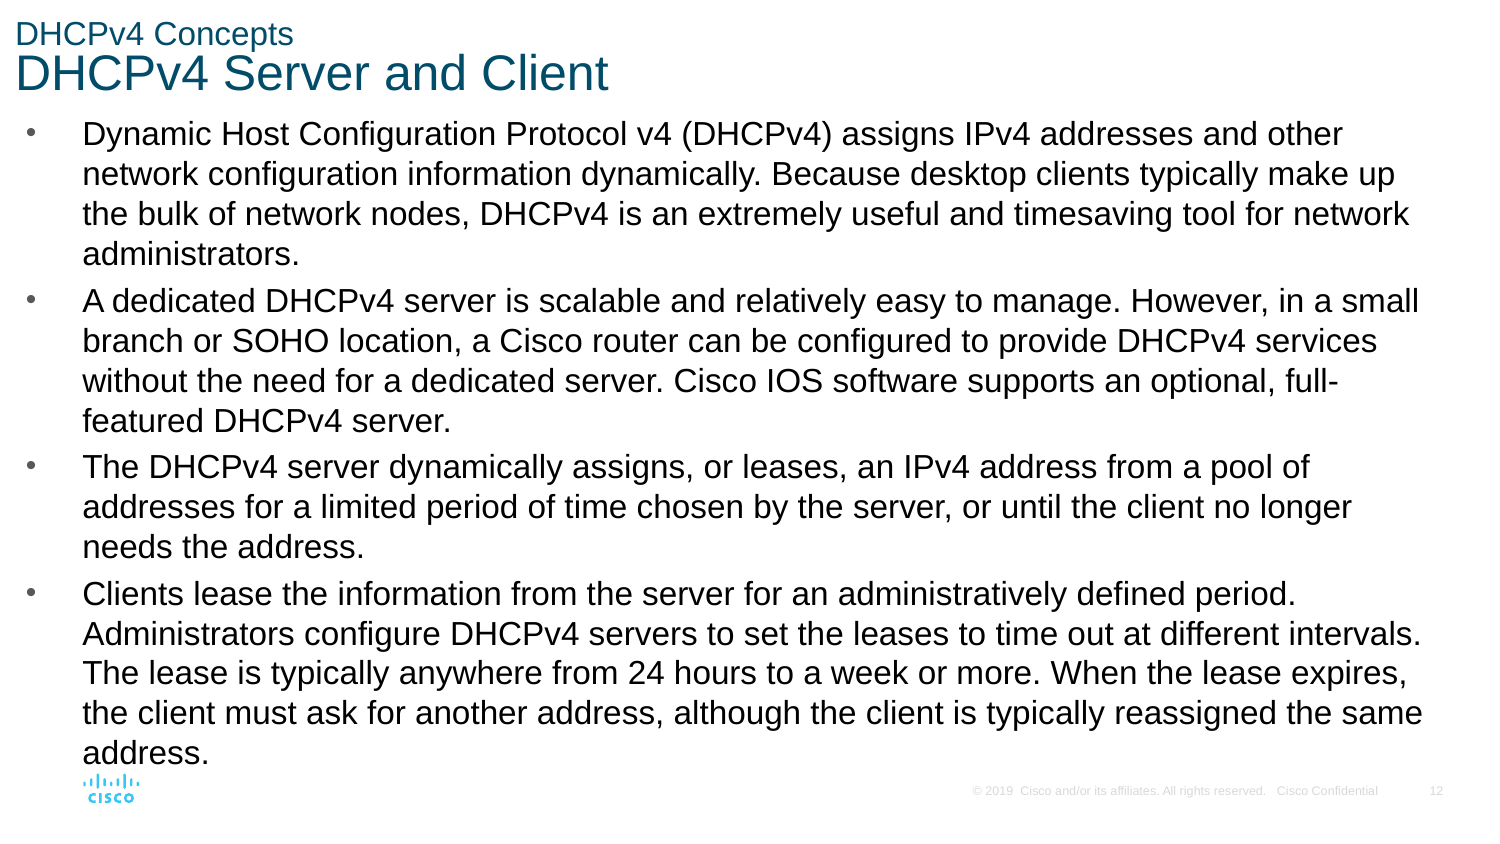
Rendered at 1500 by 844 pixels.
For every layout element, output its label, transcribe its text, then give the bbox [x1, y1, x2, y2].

list Dynamic Host Configuration Protocol v4 (DHCPv4) assigns IPv4 addresses and other network configuration information dynamically. Because desktop clients typically make up the bulk of network nodes, DHCPv4 is an extremely useful and timesaving tool for network administrators. A dedicated DHCPv4 server is scalable and relatively easy to manage. However, in a small branch or SOHO location, a Cisco router can be configured to provide DHCPv4 services without the need for a dedicated server. Cisco IOS software supports an optional, full-featured DHCPv4 server. The DHCPv4 server dynamically assigns, or leases, an IPv4 address from a pool of addresses for a limited period of time chosen by the server, or until the client no longer needs the address. Clients lease the information from the server for an administratively defined period. Administrators configure DHCPv4 servers to set the leases to time out at different intervals. The lease is typically anywhere from 24 hours to a week or more. When the lease expires, the client must ask for another address, although the client is typically reassigned the same address. [10, 105, 1468, 711]
title DHCPv4 Concepts DHCPv4 Server and Client [0, 0, 1369, 121]
